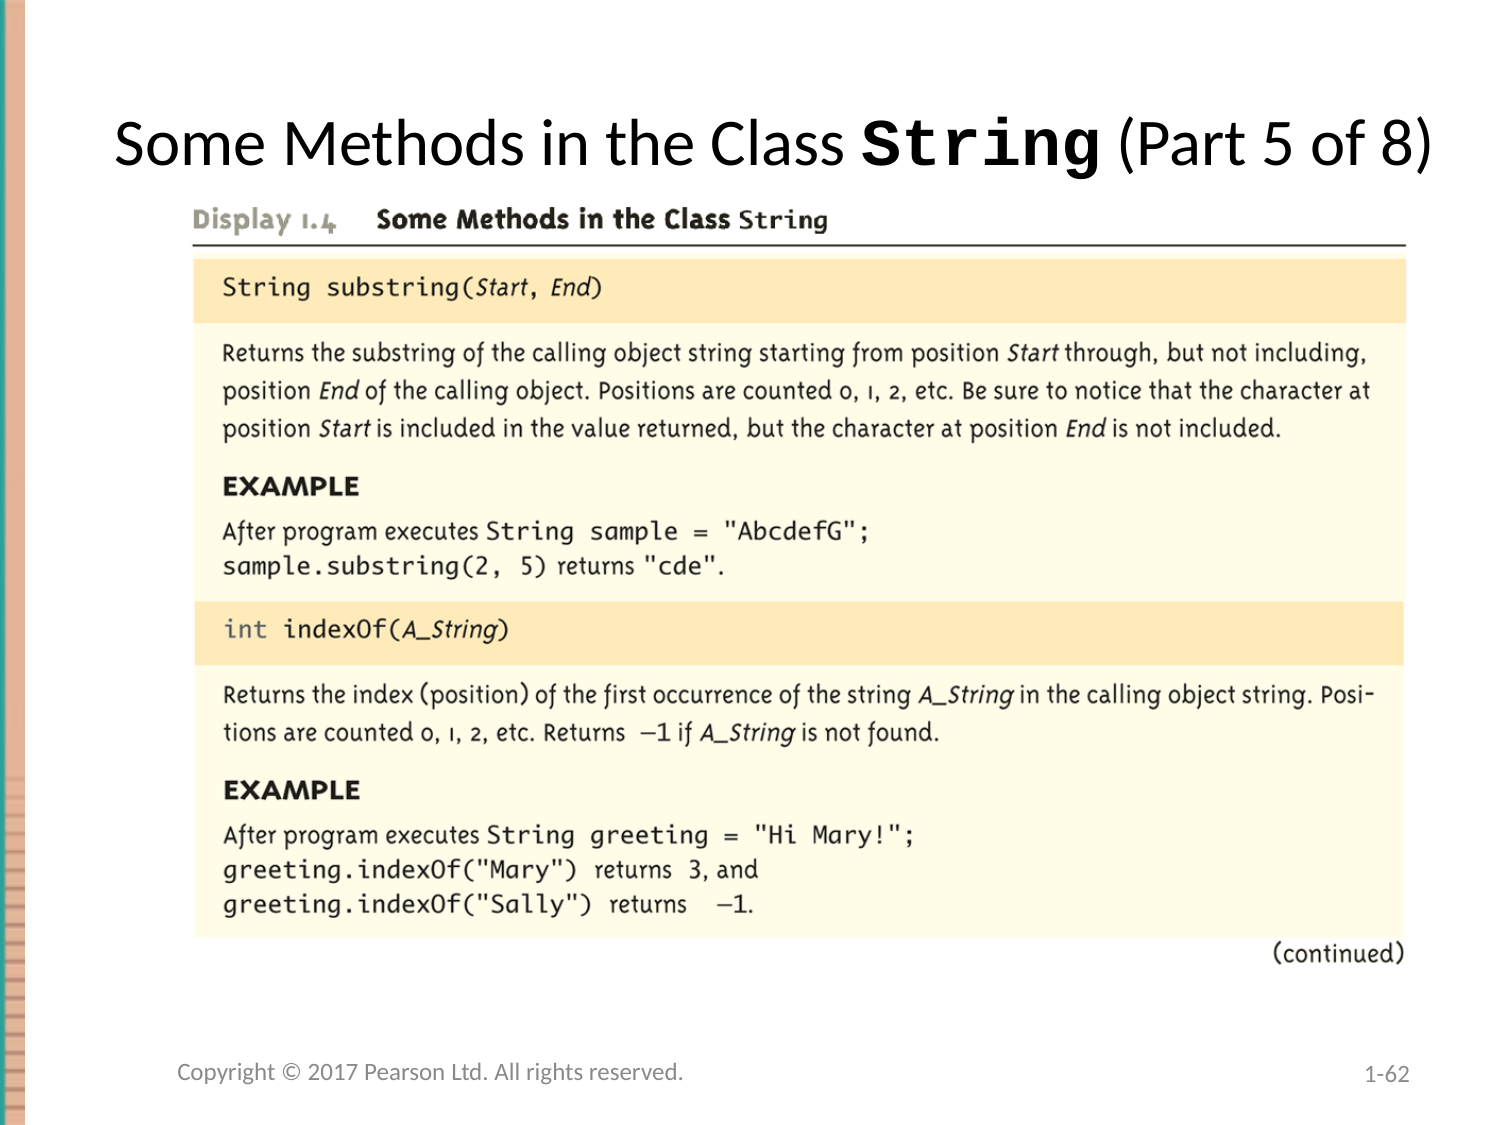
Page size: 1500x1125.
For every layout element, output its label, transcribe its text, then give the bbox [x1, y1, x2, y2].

slide_number 1-62 [1074, 1042, 1425, 1103]
footer Copyright © 2017 Pearson Ltd. All rights reserved. [75, 1040, 788, 1100]
picture [0, 0, 25, 1125]
picture [162, 187, 1438, 986]
title Some Methods in the Class String (Part 5 of 8) [75, 45, 1475, 233]
